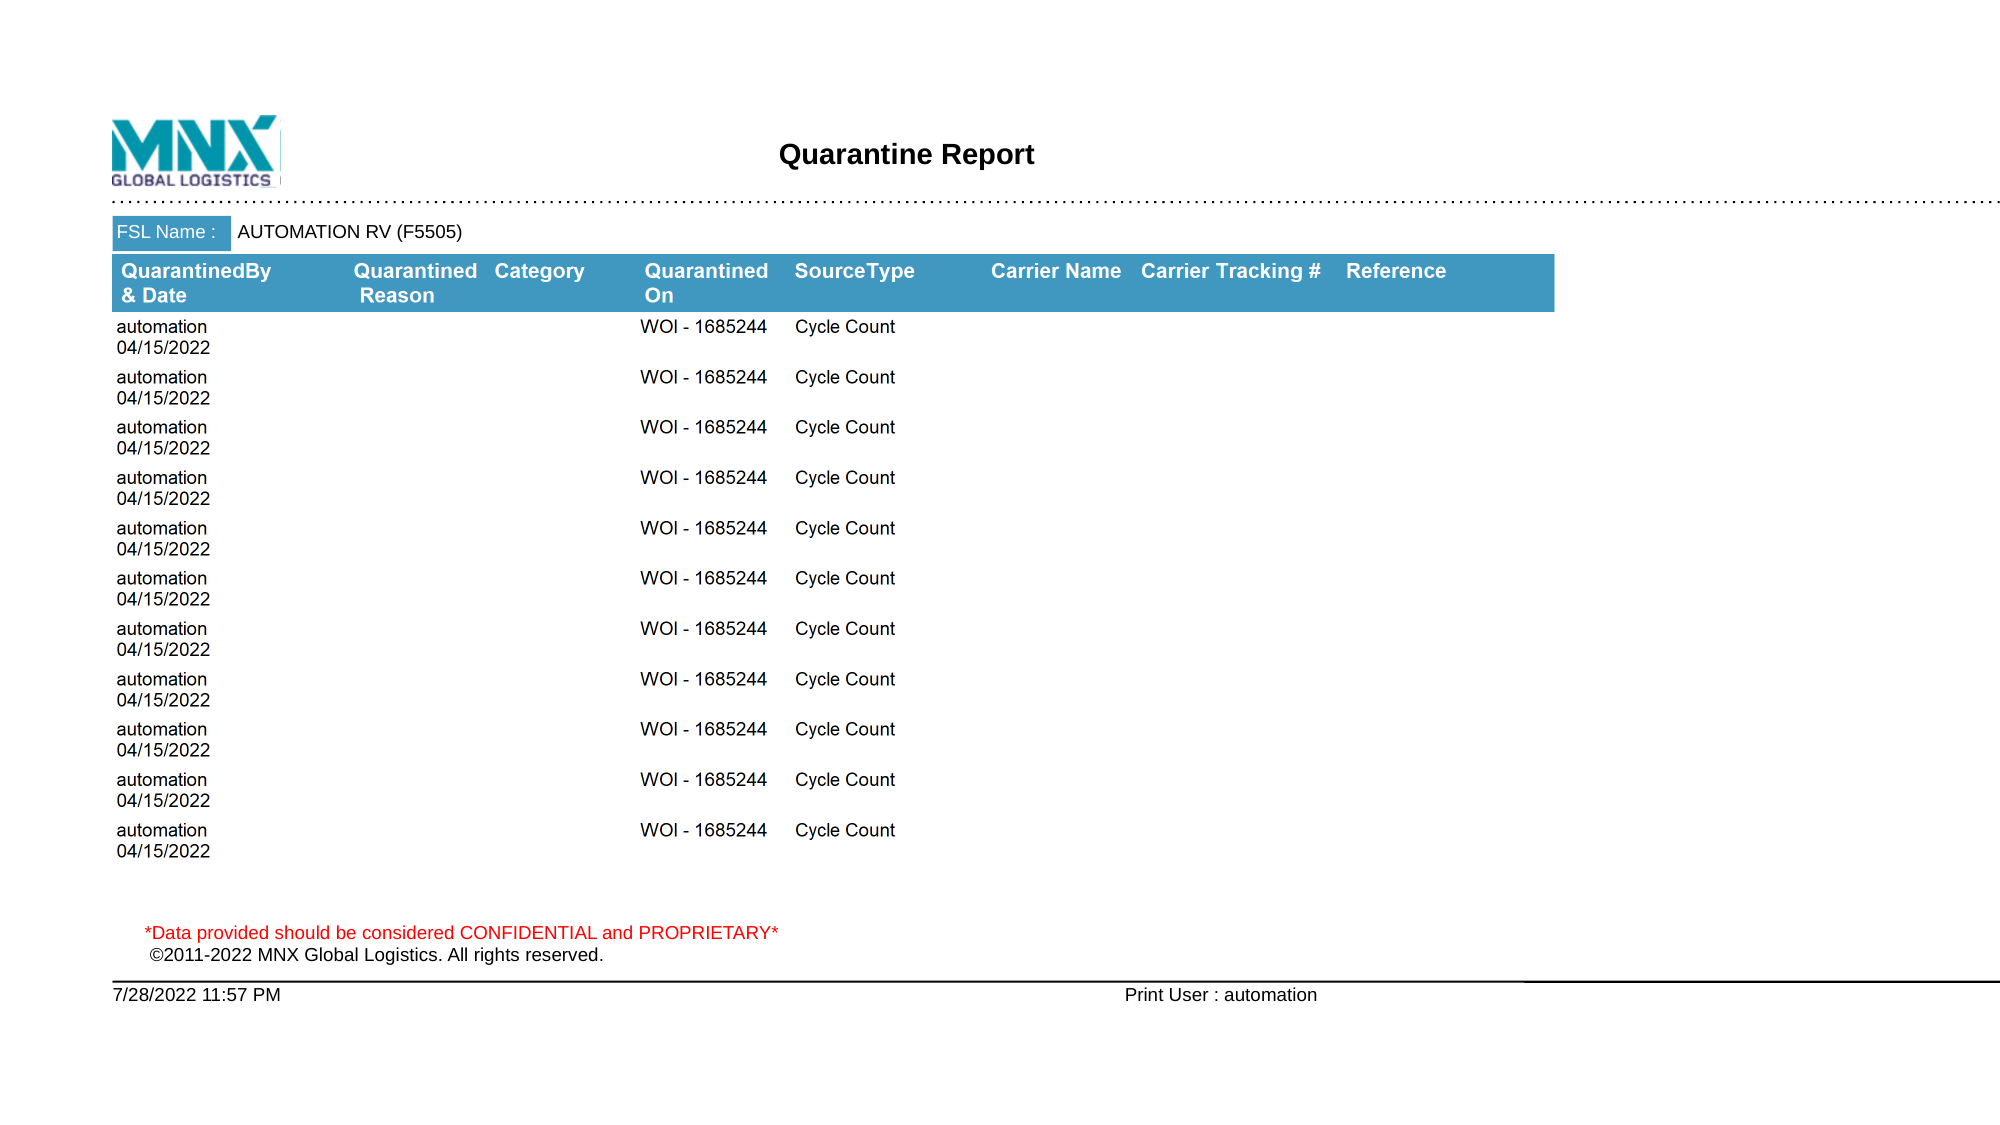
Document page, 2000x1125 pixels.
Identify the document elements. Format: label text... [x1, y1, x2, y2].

text_box *Data provided should be considered CONFIDENTIAL and PROPRIETARY* [144, 920, 1158, 942]
picture [112, 254, 1555, 866]
picture [112, 115, 323, 188]
text_box FSL Name : [112, 215, 232, 252]
text_box AUTOMATION RV (F5505) [233, 215, 669, 252]
text_box ©2011-2022 MNX Global Logistics. All rights reserved. [144, 942, 1158, 964]
text_box 7/28/2022 11:57 PM [112, 983, 343, 1013]
text_box Print User : automation [1055, 983, 1387, 1013]
text_box Quarantine Report [562, 131, 1252, 173]
